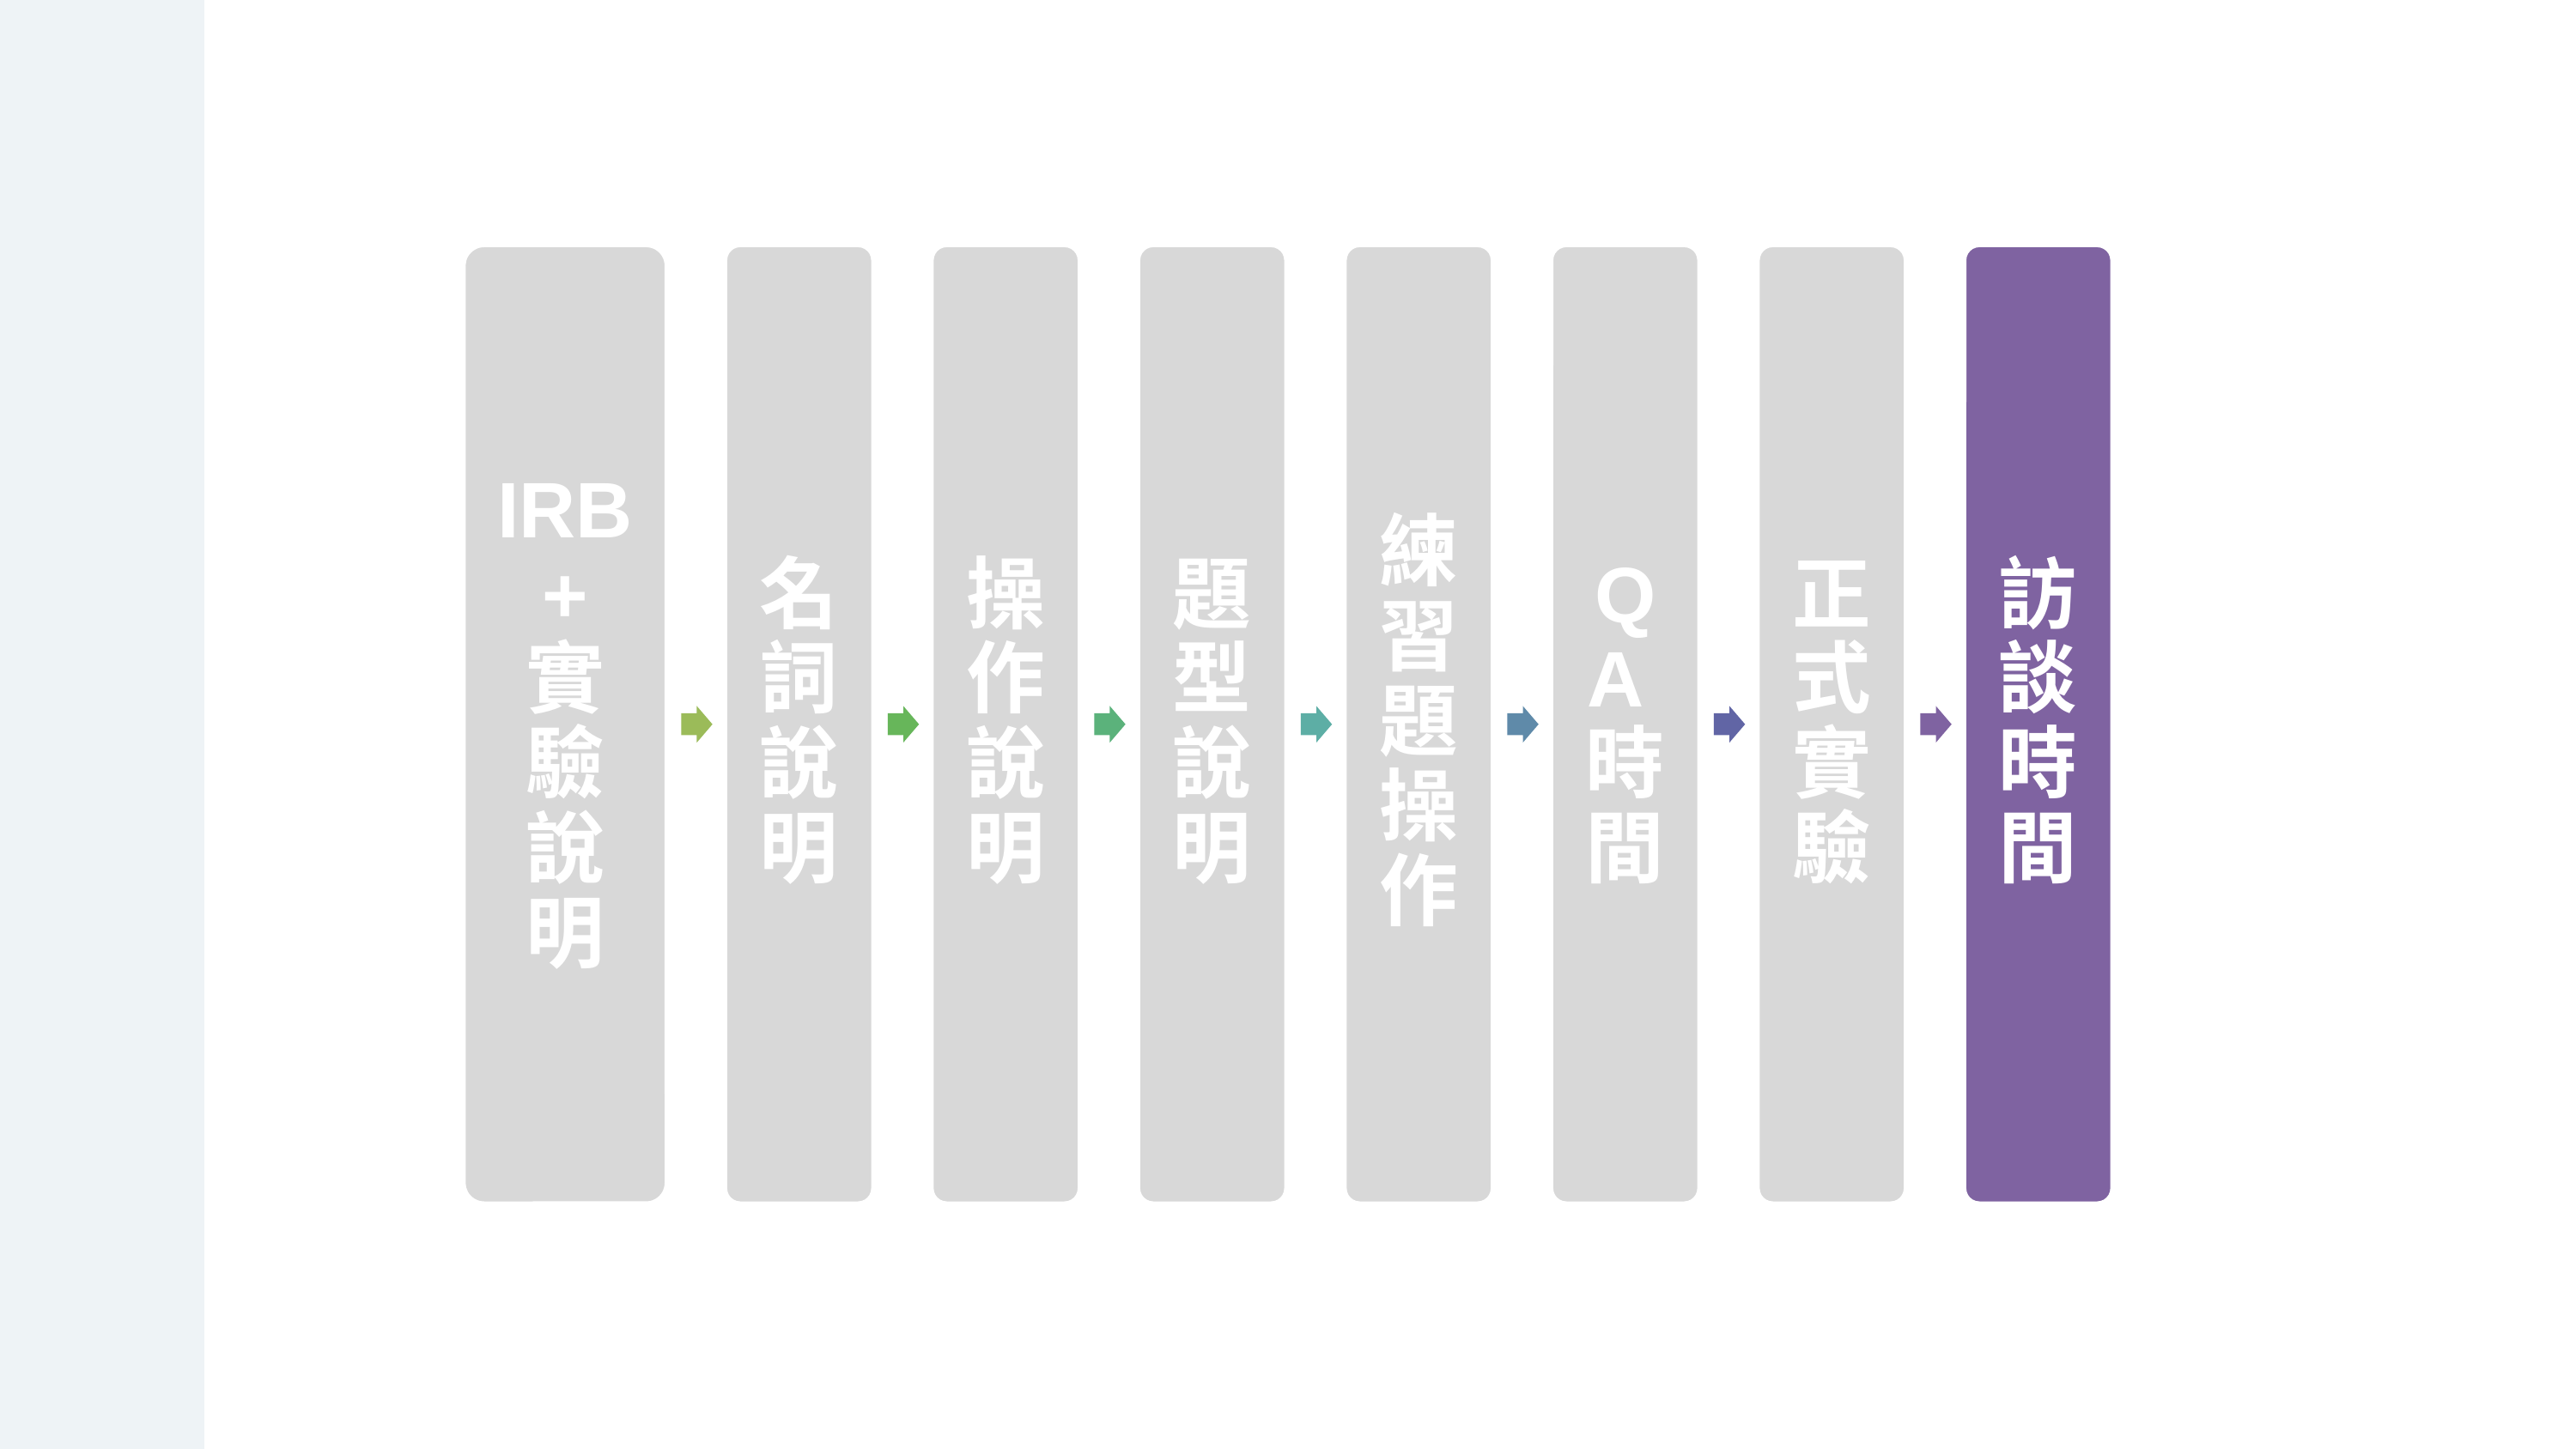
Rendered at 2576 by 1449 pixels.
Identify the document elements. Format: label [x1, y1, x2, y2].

text_box [463, 245, 2112, 1203]
picture [0, 0, 204, 1449]
